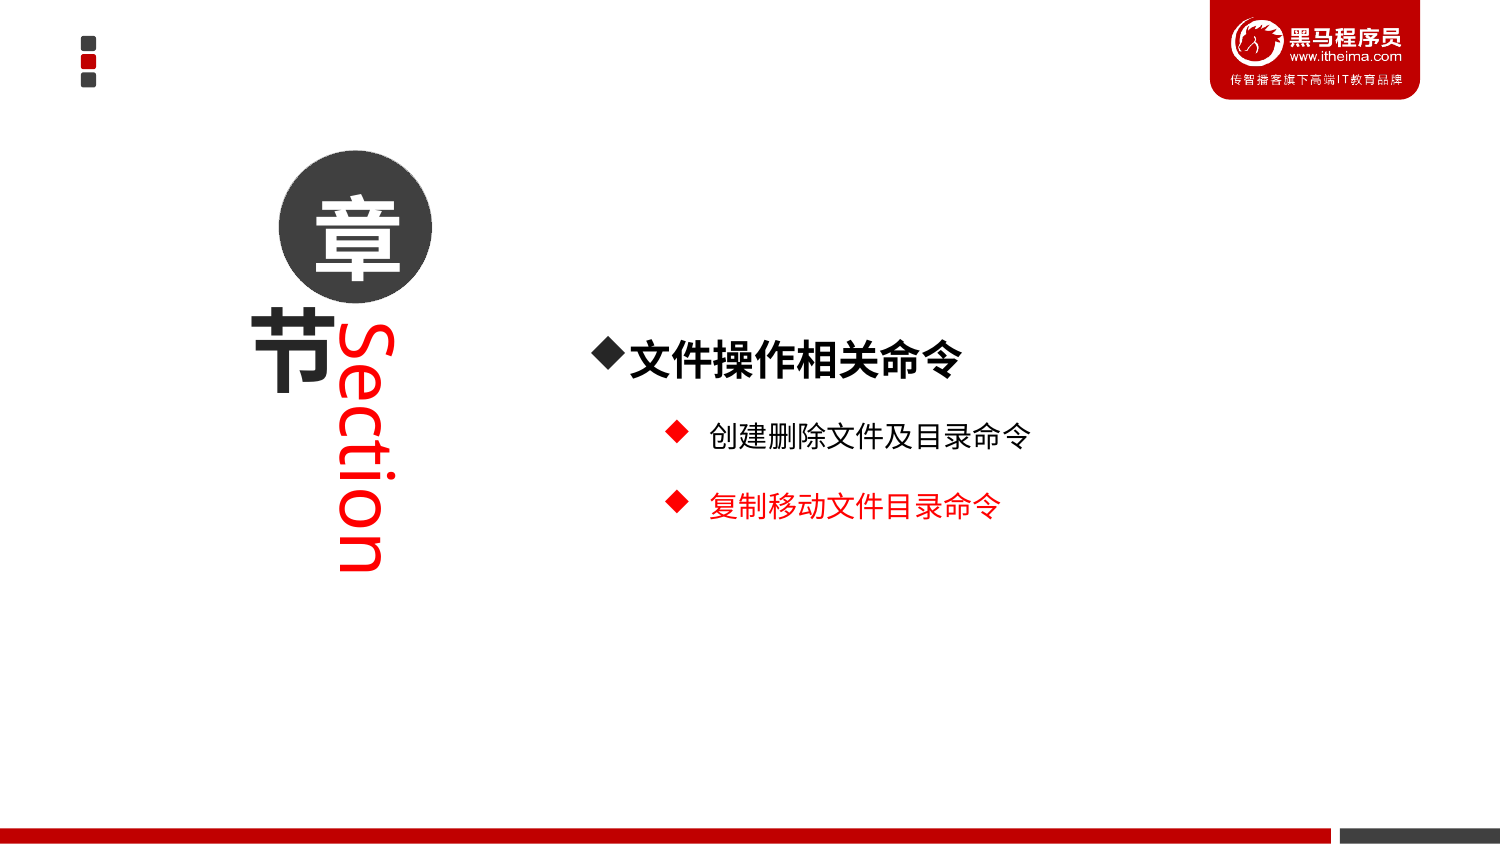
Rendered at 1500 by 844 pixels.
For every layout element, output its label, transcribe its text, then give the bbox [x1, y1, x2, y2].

text_box 章 [278, 150, 433, 304]
text_box 节 [218, 288, 339, 410]
text_box Section [321, 314, 427, 749]
text_box 文件操作相关命令 创建删除文件及目录命令 复制移动文件目录命令 [573, 275, 1282, 531]
picture [1212, 8, 1421, 94]
